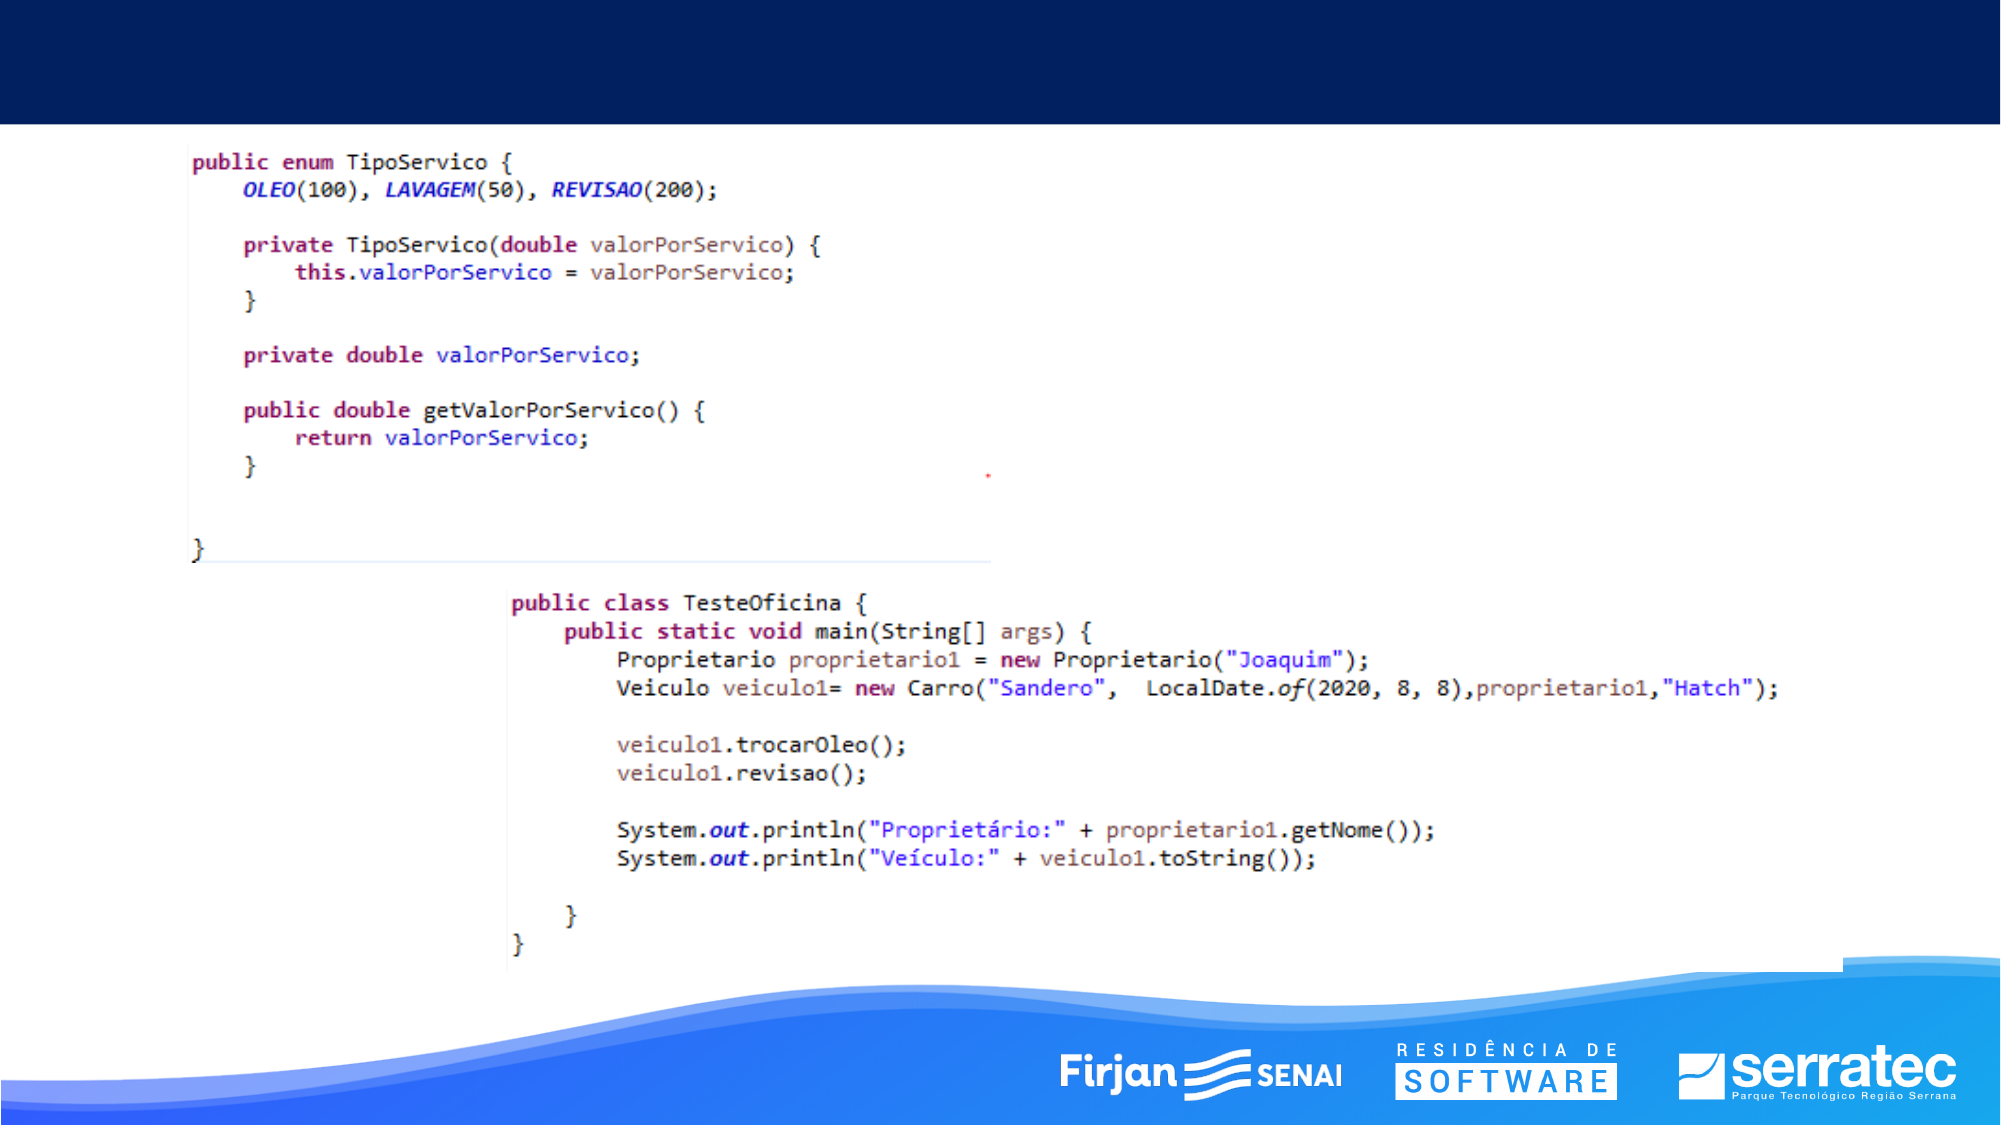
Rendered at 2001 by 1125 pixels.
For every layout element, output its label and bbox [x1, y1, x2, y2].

picture [187, 144, 991, 563]
picture [1, 590, 2001, 1125]
